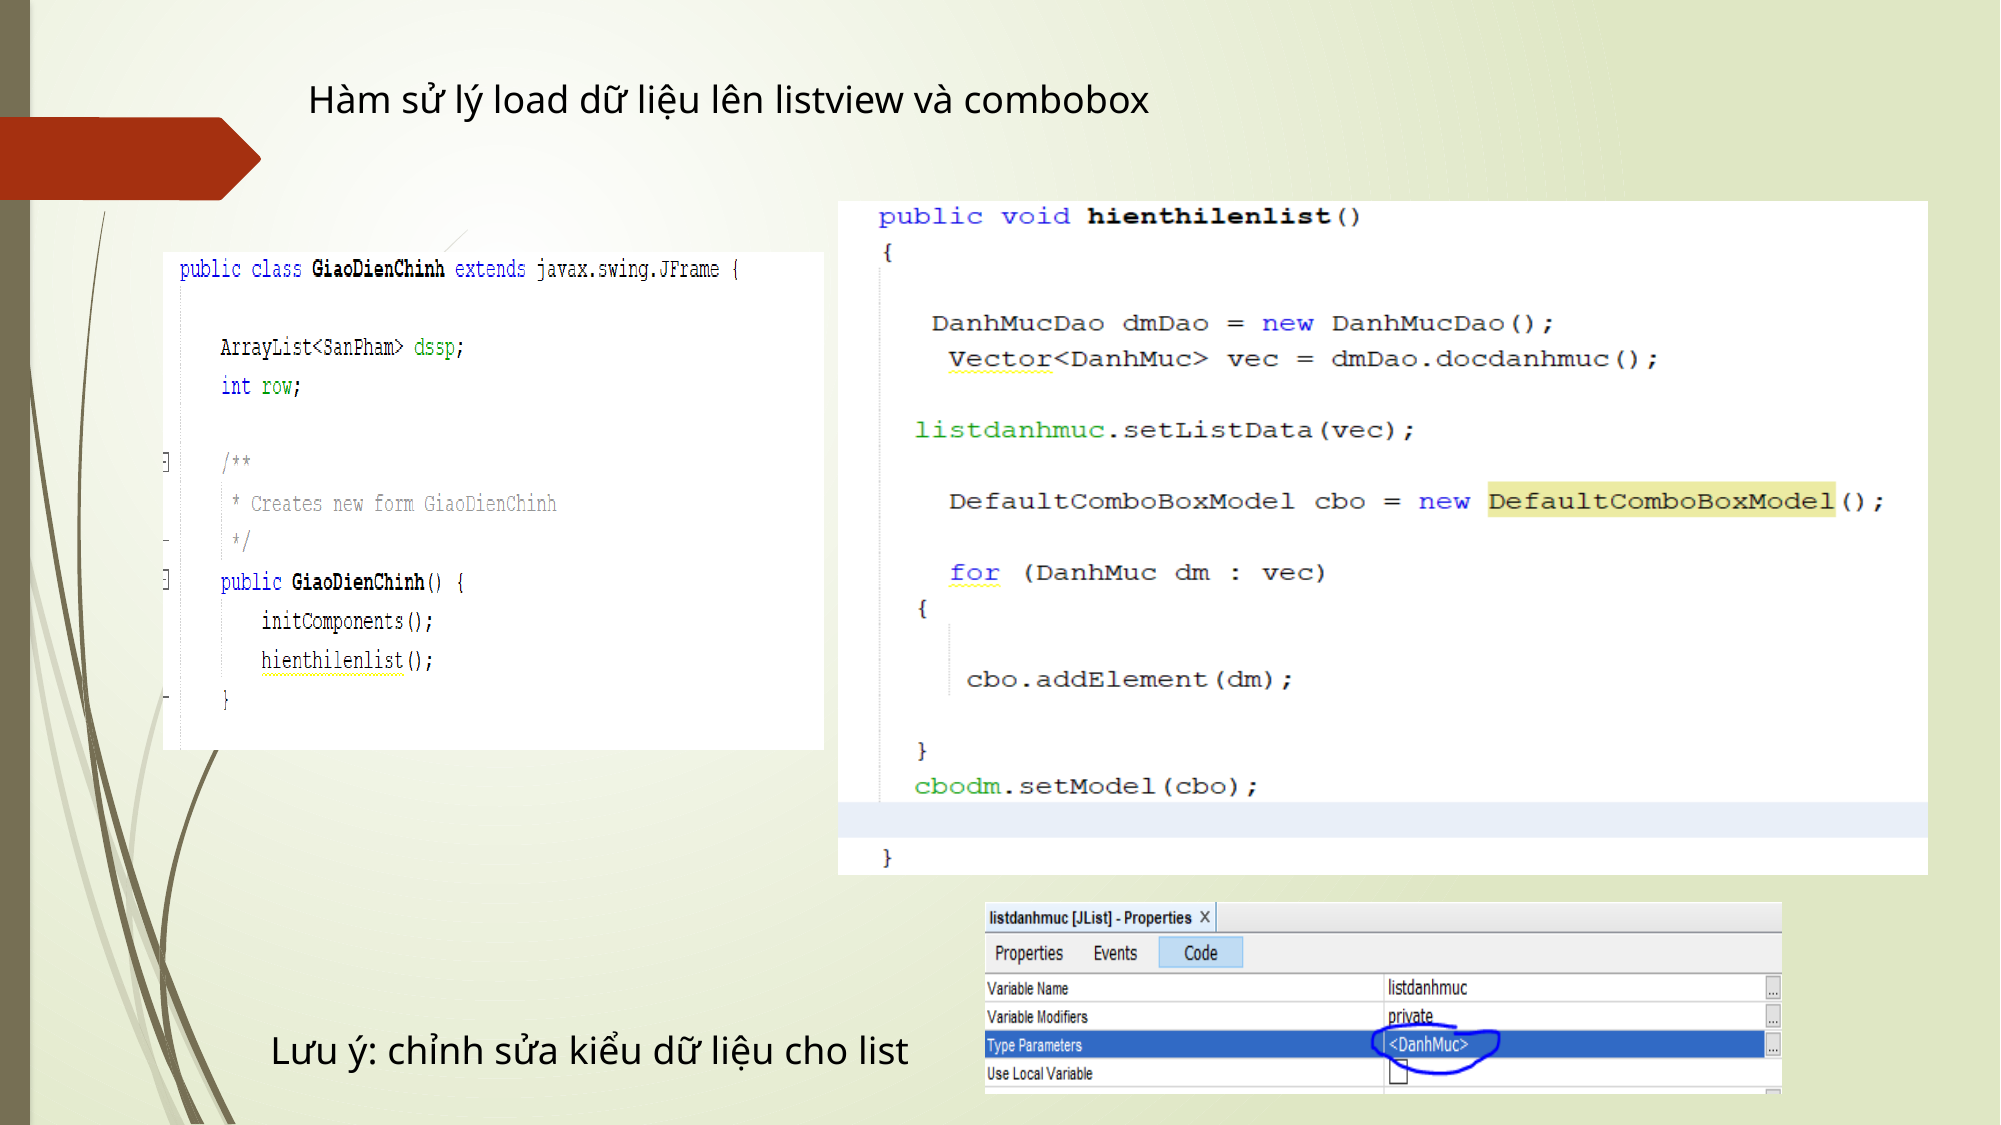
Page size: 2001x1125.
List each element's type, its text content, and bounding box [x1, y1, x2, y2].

picture [163, 252, 824, 750]
text_box Hàm sử lý load dữ liệu lên listview và combobox [293, 68, 1185, 128]
picture [984, 902, 1782, 1094]
picture [838, 201, 1929, 875]
text_box Lưu ý: chỉnh sửa kiểu dữ liệu cho list [255, 1019, 931, 1079]
